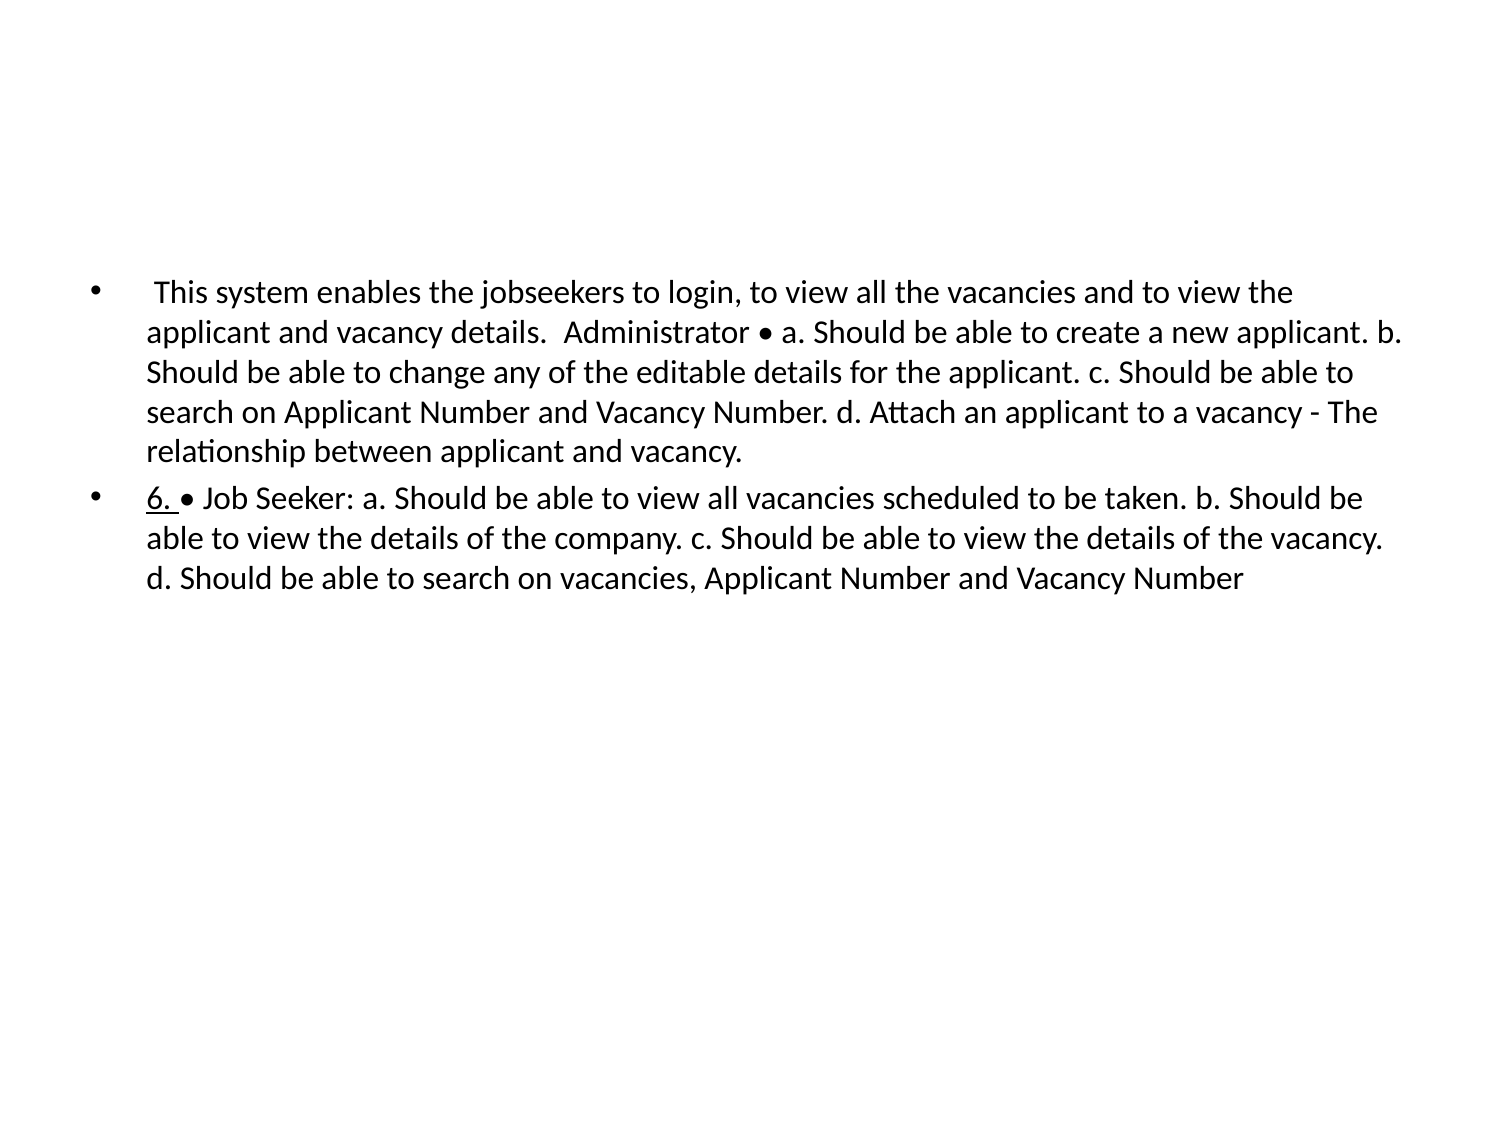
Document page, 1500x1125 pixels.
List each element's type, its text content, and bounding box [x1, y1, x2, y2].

list This system enables the jobseekers to login, to view all the vacancies and to view the applicant and vacancy details. Administrator • a. Should be able to create a new applicant. b. Should be able to change any of the editable details for the applicant. c. Should be able to search on Applicant Number and Vacancy Number. d. Attach an applicant to a vacancy - The relationship between applicant and vacancy. 6. • Job Seeker: a. Should be able to view all vacancies scheduled to be taken. b. Should be able to view the details of the company. c. Should be able to view the details of the vacancy. d. Should be able to search on vacancies, Applicant Number and Vacancy Number [75, 262, 1425, 1005]
